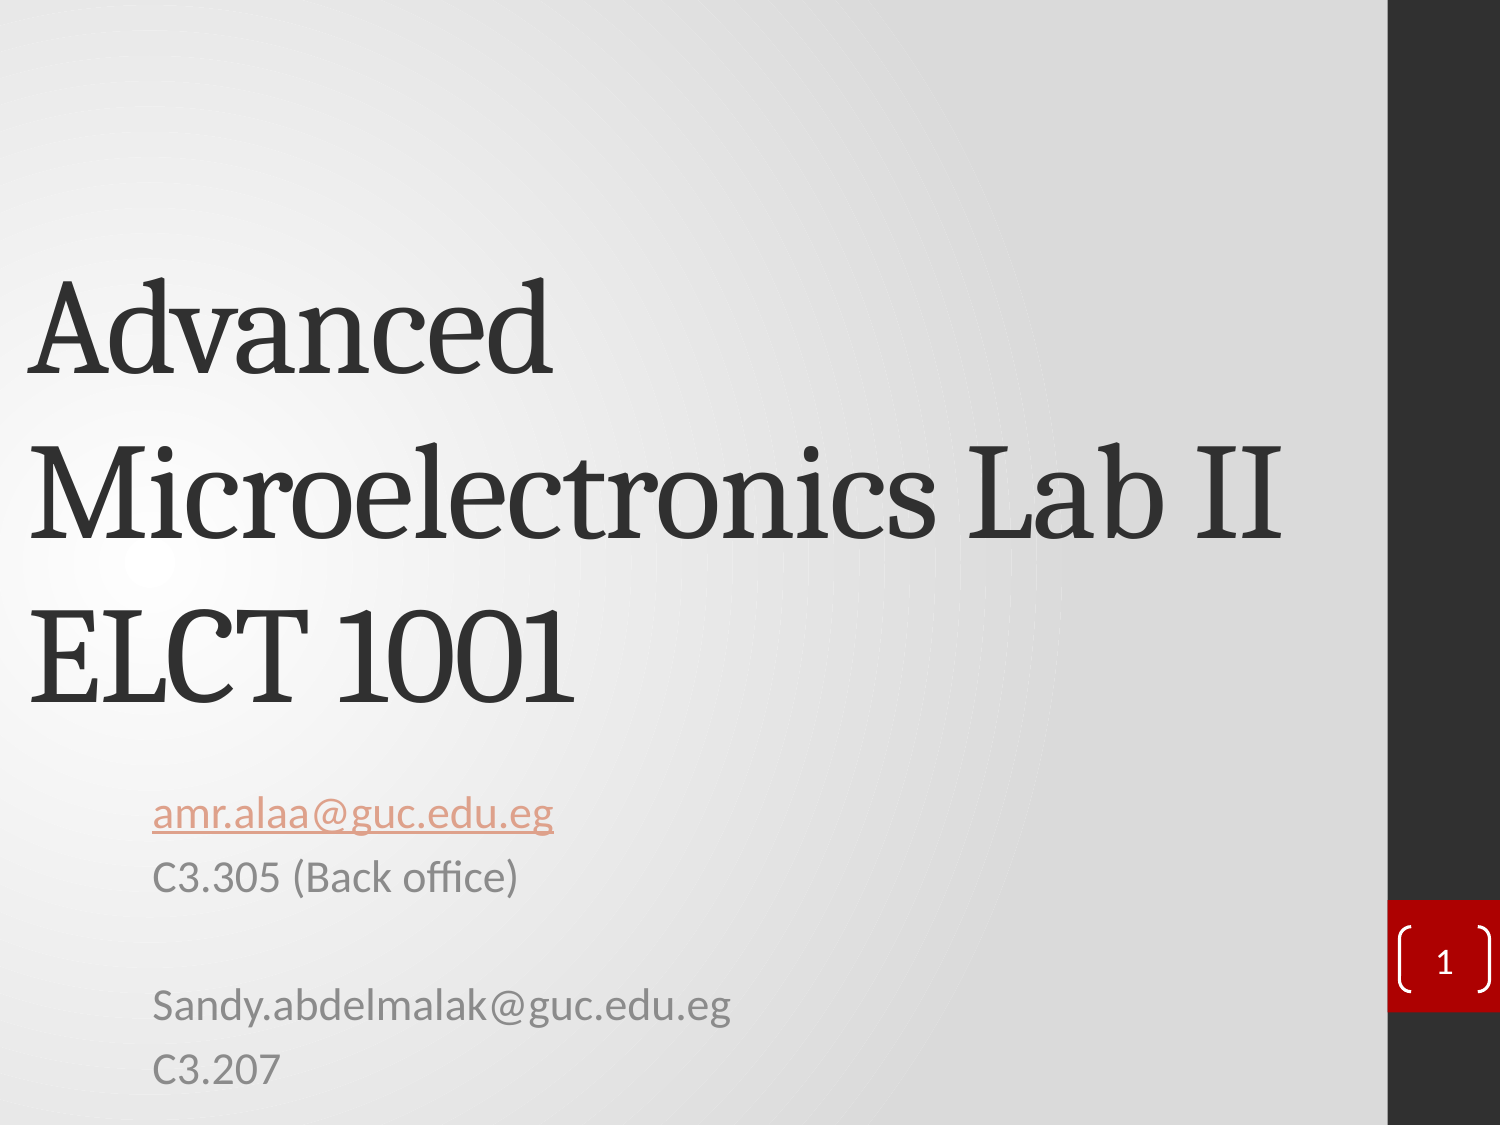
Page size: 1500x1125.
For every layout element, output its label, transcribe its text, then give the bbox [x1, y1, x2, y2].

title Advanced Microelectronics Lab II ELCT 1001 [12, 312, 1388, 738]
text_box amr.alaa@guc.edu.eg C3.305 (Back office) Sandy.abdelmalak@guc.edu.eg C3.207 [137, 774, 1198, 1113]
slide_number 1 [1397, 925, 1492, 994]
